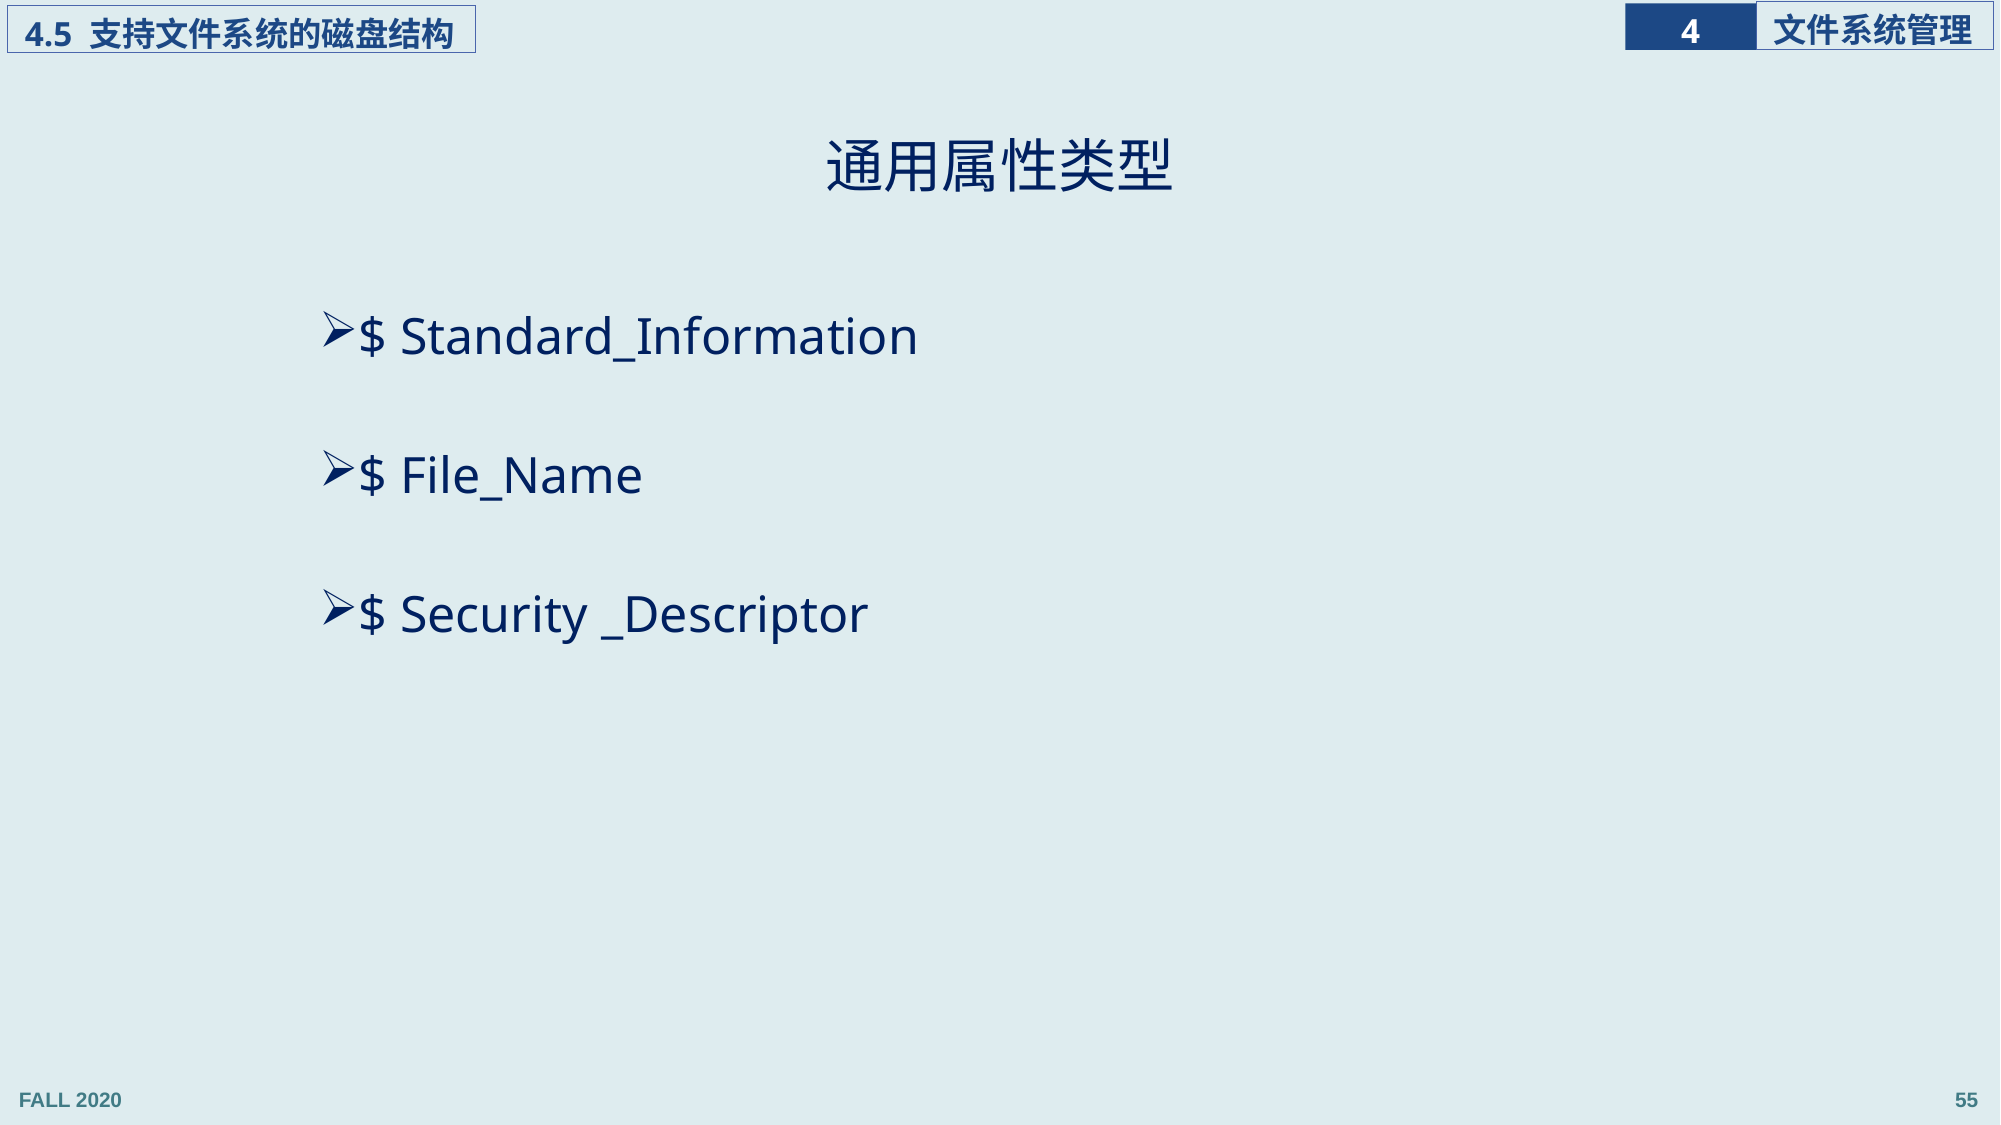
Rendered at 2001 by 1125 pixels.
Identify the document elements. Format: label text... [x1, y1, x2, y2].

title 通用属性类型 [137, 59, 1863, 278]
list $ Standard_Information $ File_Name $ Security _Descriptor [307, 305, 1693, 997]
